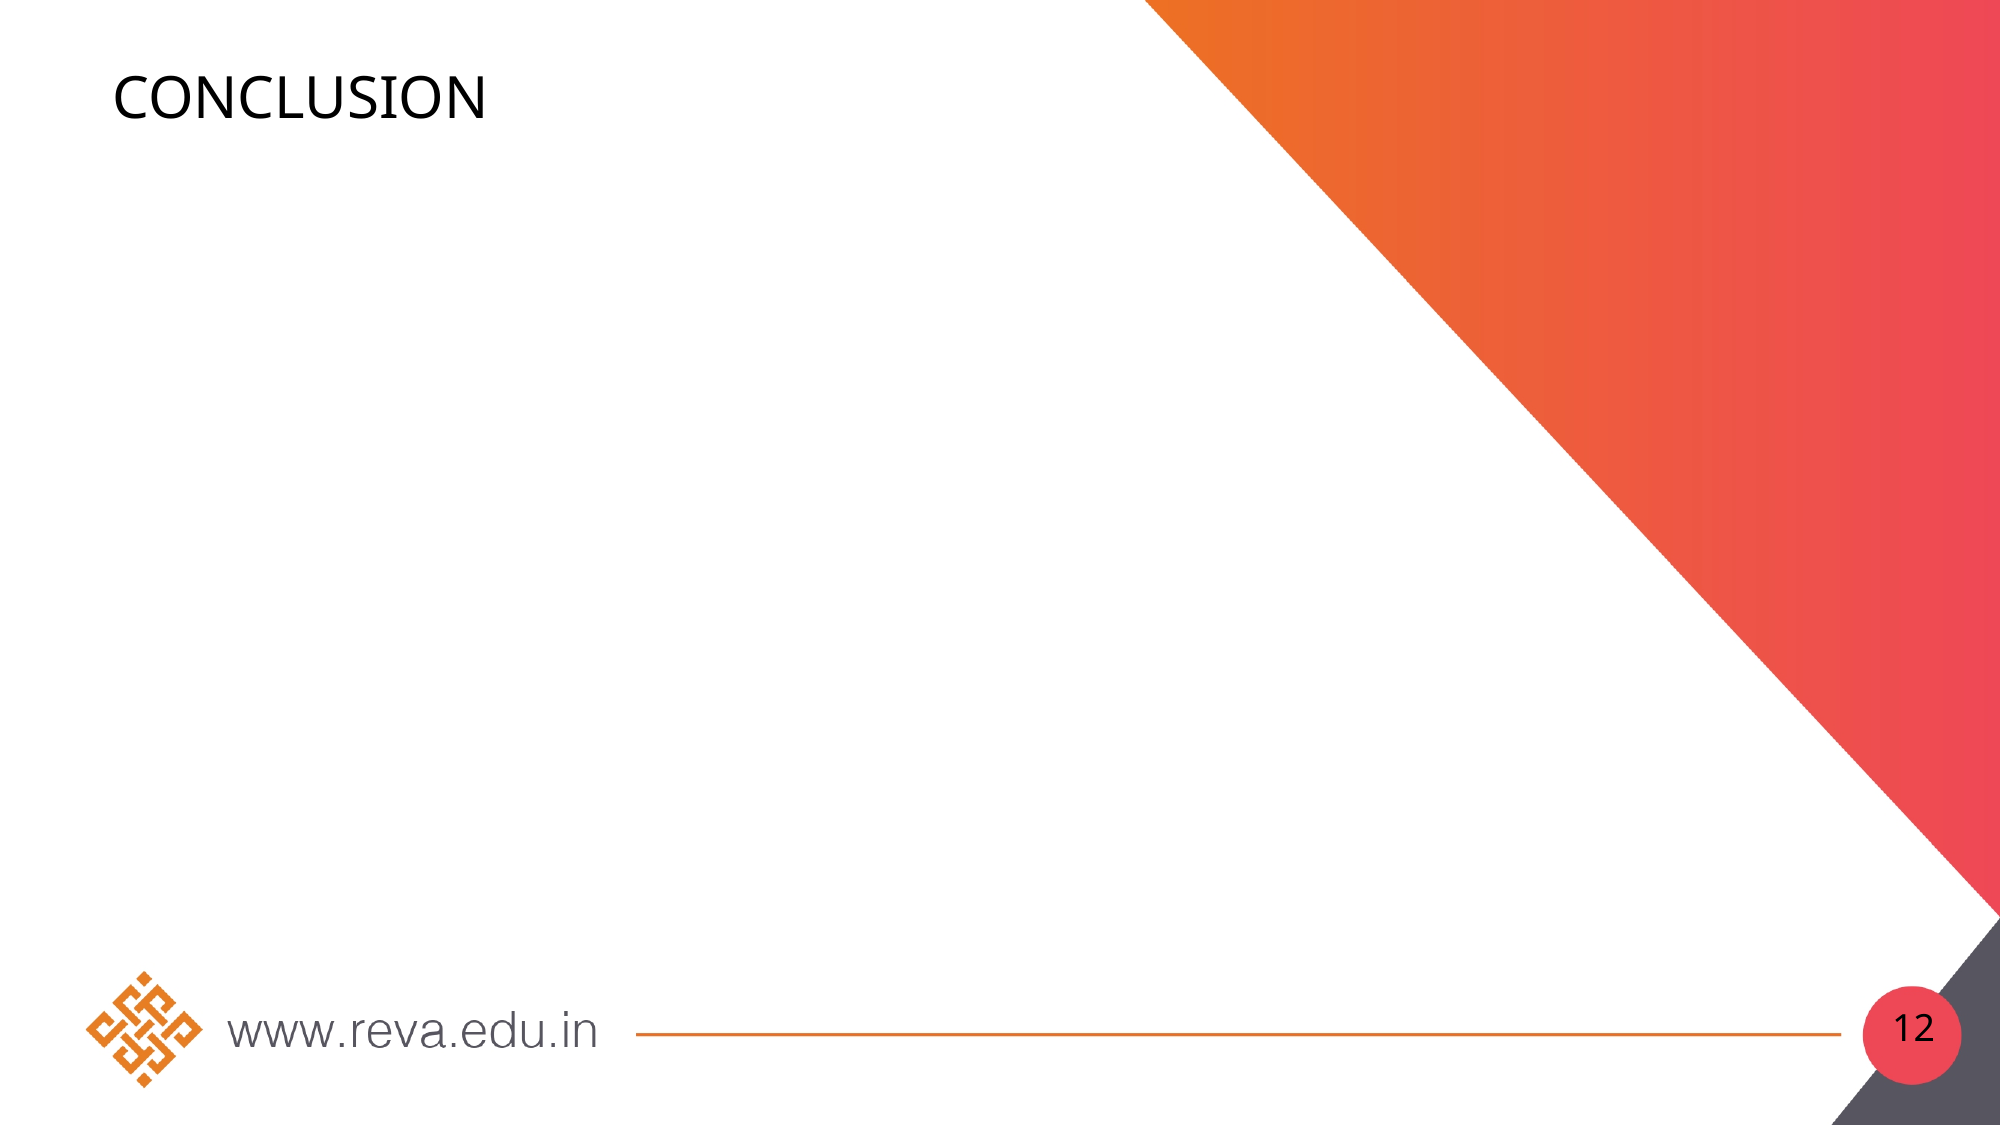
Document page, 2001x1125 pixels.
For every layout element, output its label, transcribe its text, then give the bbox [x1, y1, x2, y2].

slide_number 12 [1864, 999, 1963, 1060]
title CONCLUSION [97, 61, 1500, 134]
picture [0, 0, 2000, 1125]
